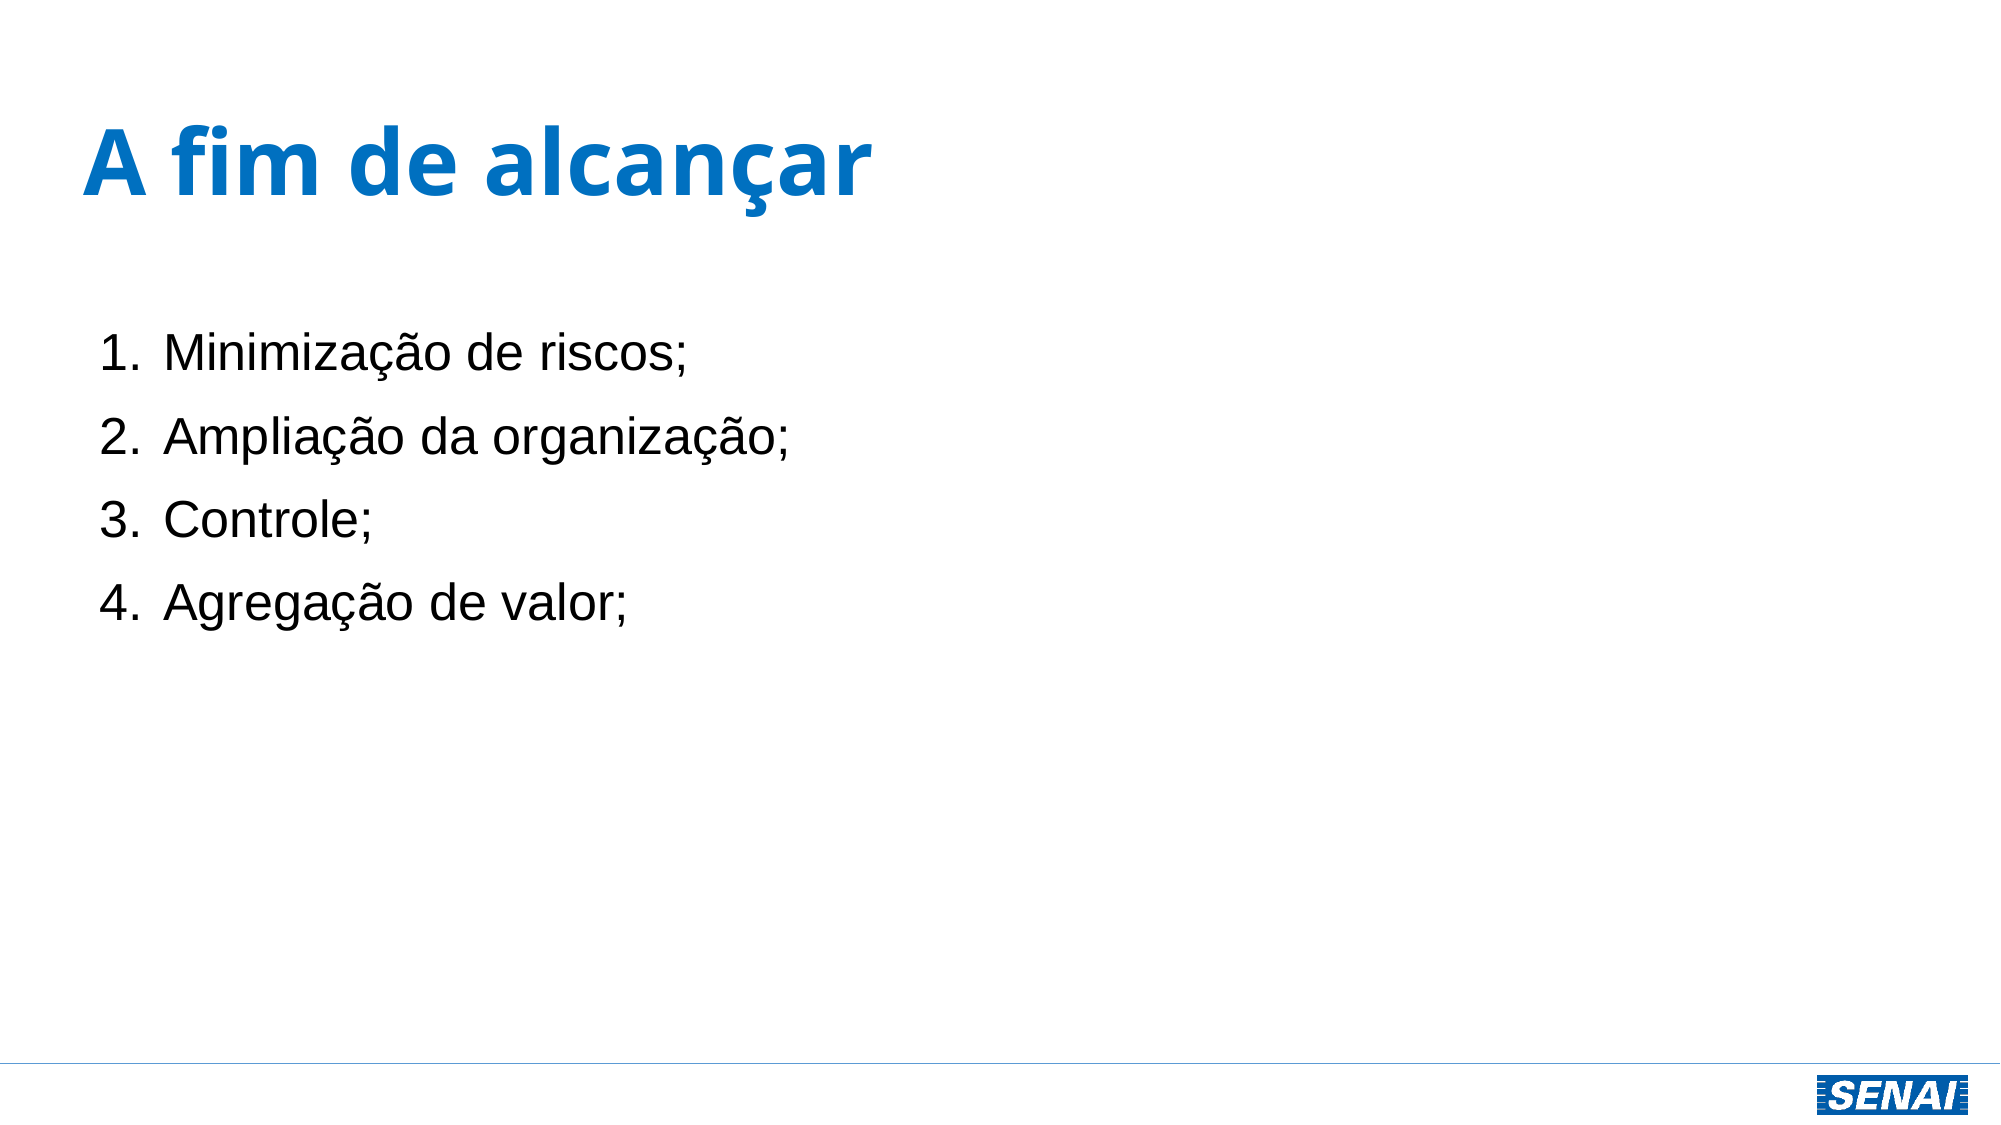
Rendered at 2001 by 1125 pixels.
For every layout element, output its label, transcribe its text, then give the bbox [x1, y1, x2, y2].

title A fim de alcançar [68, 97, 1932, 234]
picture [1817, 1075, 1968, 1115]
list Minimização de riscos; Ampliação da organização; Controle; Agregação de valor; [68, 298, 1932, 1000]
